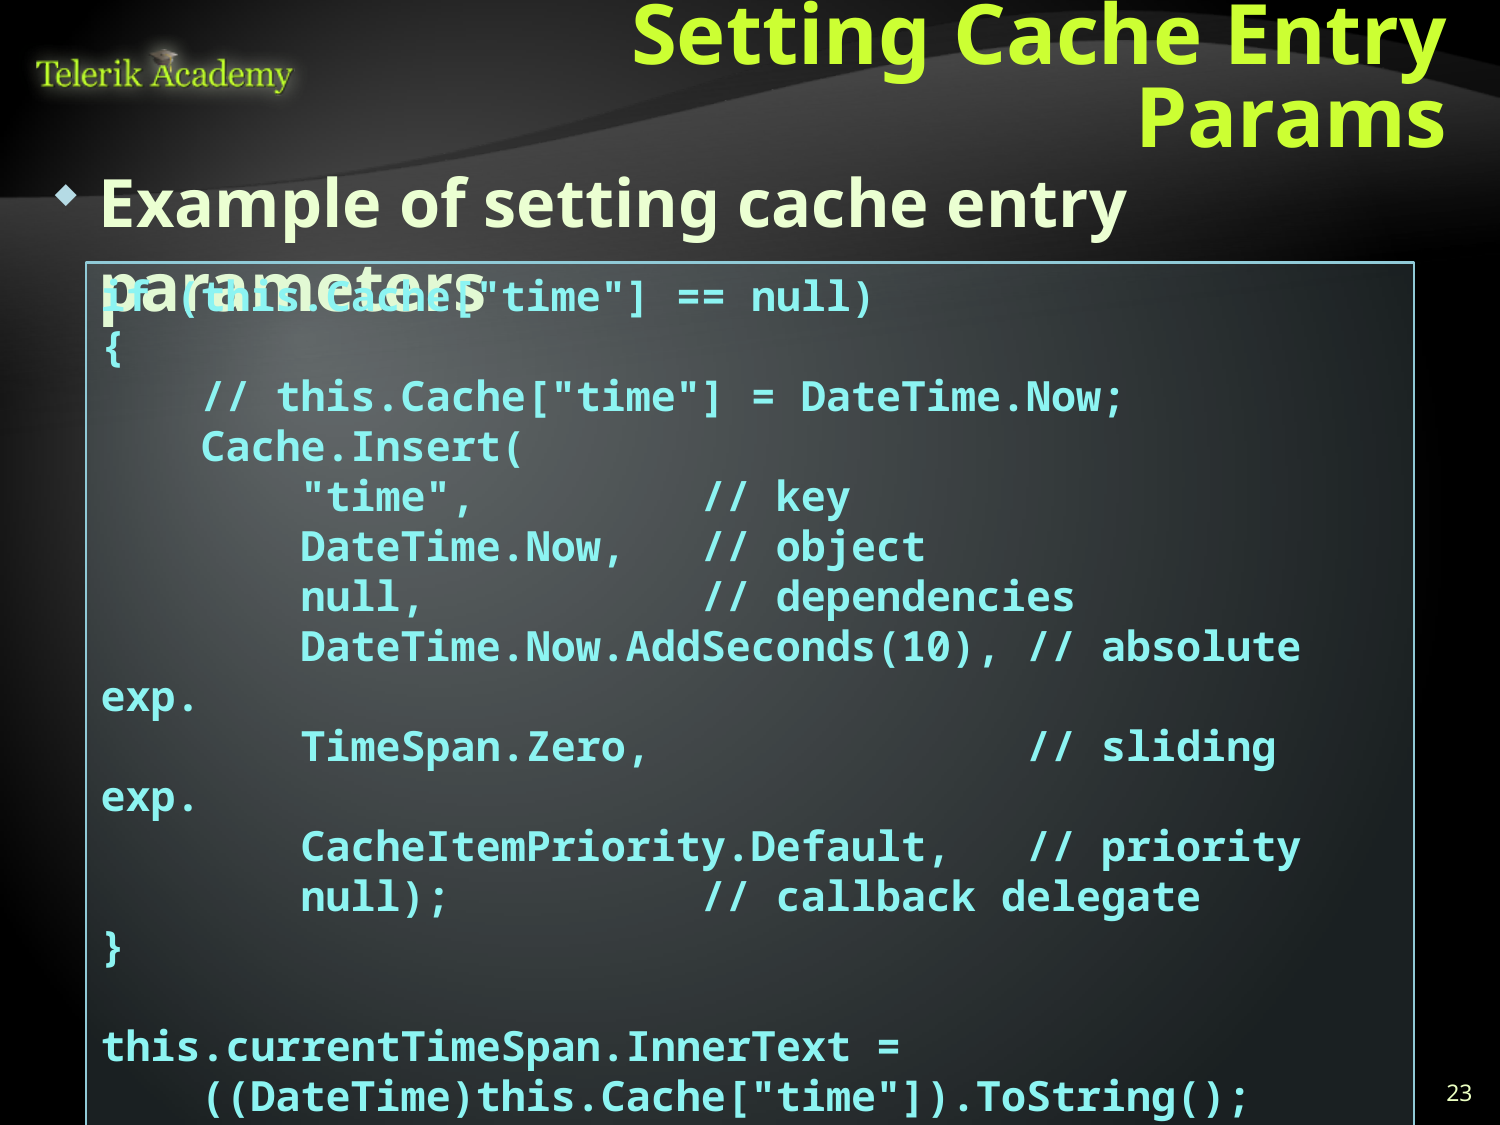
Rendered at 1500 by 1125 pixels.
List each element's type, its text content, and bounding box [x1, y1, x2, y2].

picture [0, 0, 1500, 1125]
title Setting Cache Entry Params [300, 12, 1463, 149]
picture [24, 37, 300, 108]
list Example of setting cache entry parameters [37, 149, 1463, 1100]
text_box if (this.Cache["time"] == null) { // this.Cache["time"] = DateTime.Now; Cache.Insert( "time", // key DateTime.Now, // object null, // dependencies DateTime.Now.AddSeconds(10), // absolute exp. TimeSpan.Zero, // sliding exp. CacheItemPriority.Default, // priority null); // callback delegate } this.currentTimeSpan.InnerText = ((DateTime)this.Cache["time"]).ToString(); [85, 262, 1414, 1125]
slide_number 23 [1414, 1074, 1488, 1113]
